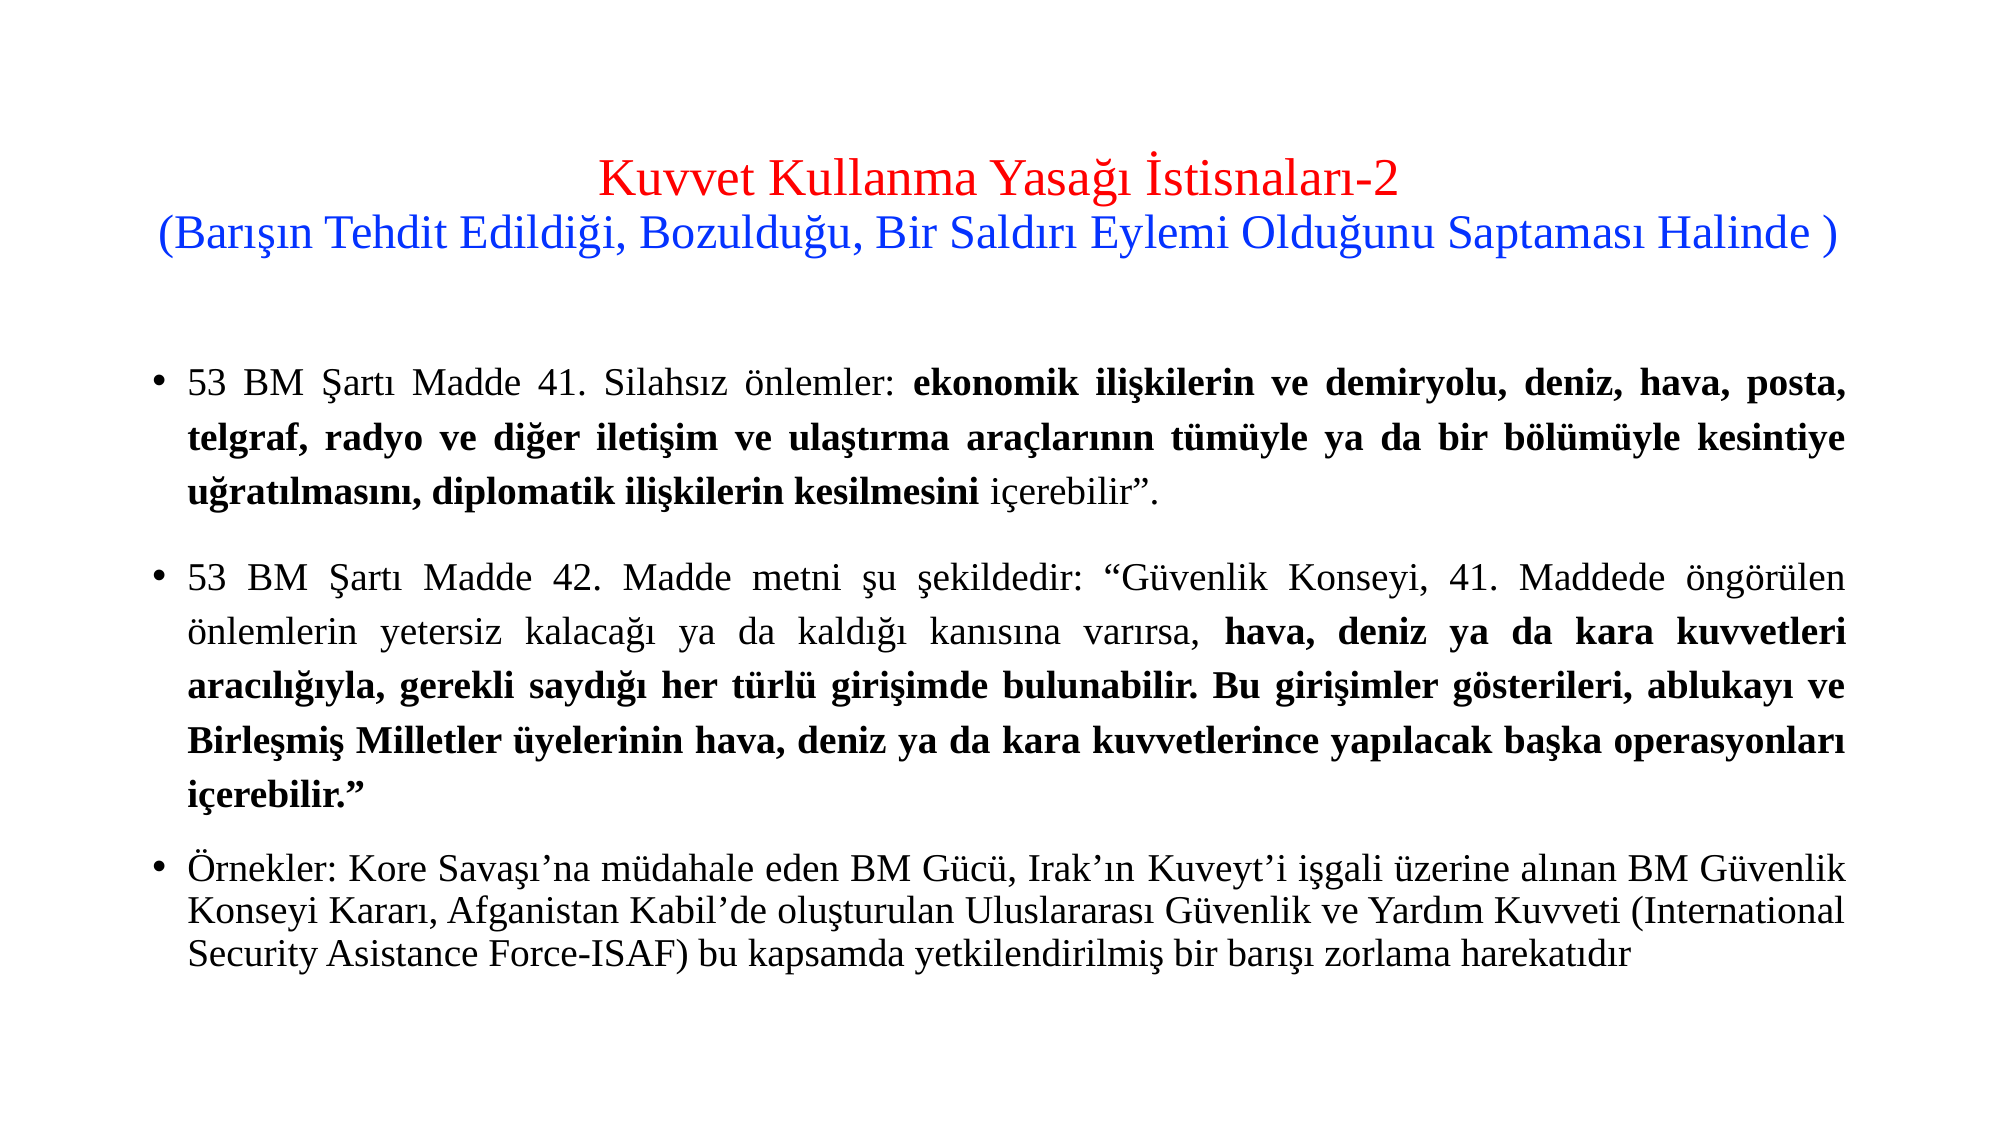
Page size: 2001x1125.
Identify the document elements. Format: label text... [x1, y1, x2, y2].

title Kuvvet Kullanma Yasağı İstisnaları-2 (Barışın Tehdit Edildiği, Bozulduğu, Bir Saldırı Eylemi Olduğunu Saptaması Halinde ) [137, 124, 1863, 342]
list 53 BM Şartı Madde 41. Silahsız önlemler: ekonomik ilişkilerin ve demiryolu, deniz, hava, posta, telgraf, radyo ve diğer iletişim ve ulaştırma araçlarının tümüyle ya da bir bölümüyle kesintiye uğratılmasını, diplomatik ilişkilerin kesilmesini içerebilir”. 53 BM Şartı Madde 42. Madde metni şu şekildedir: “Güvenlik Konseyi, 41. Maddede öngörülen önlemlerin yetersiz kalacağı ya da kaldığı kanısına varırsa, hava, deniz ya da kara kuvvetleri aracılığıyla, gerekli saydığı her türlü girişimde bulunabilir. Bu girişimler gösterileri, ablukayı ve Birleşmiş Milletler üyelerinin hava, deniz ya da kara kuvvetlerince yapılacak başka operasyonları içerebilir.” Örnekler: Kore Savaşı’na müdahale eden BM Gücü, Irak’ın Kuveyt’i işgali üzerine alınan BM Güvenlik Konseyi Kararı, Afganistan Kabil’de oluşturulan Uluslararası Güvenlik ve Yardım Kuvveti (International Security Asistance Force-ISAF) bu kapsamda yetkilendirilmiş bir barışı zorlama harekatıdır [137, 342, 1863, 1028]
